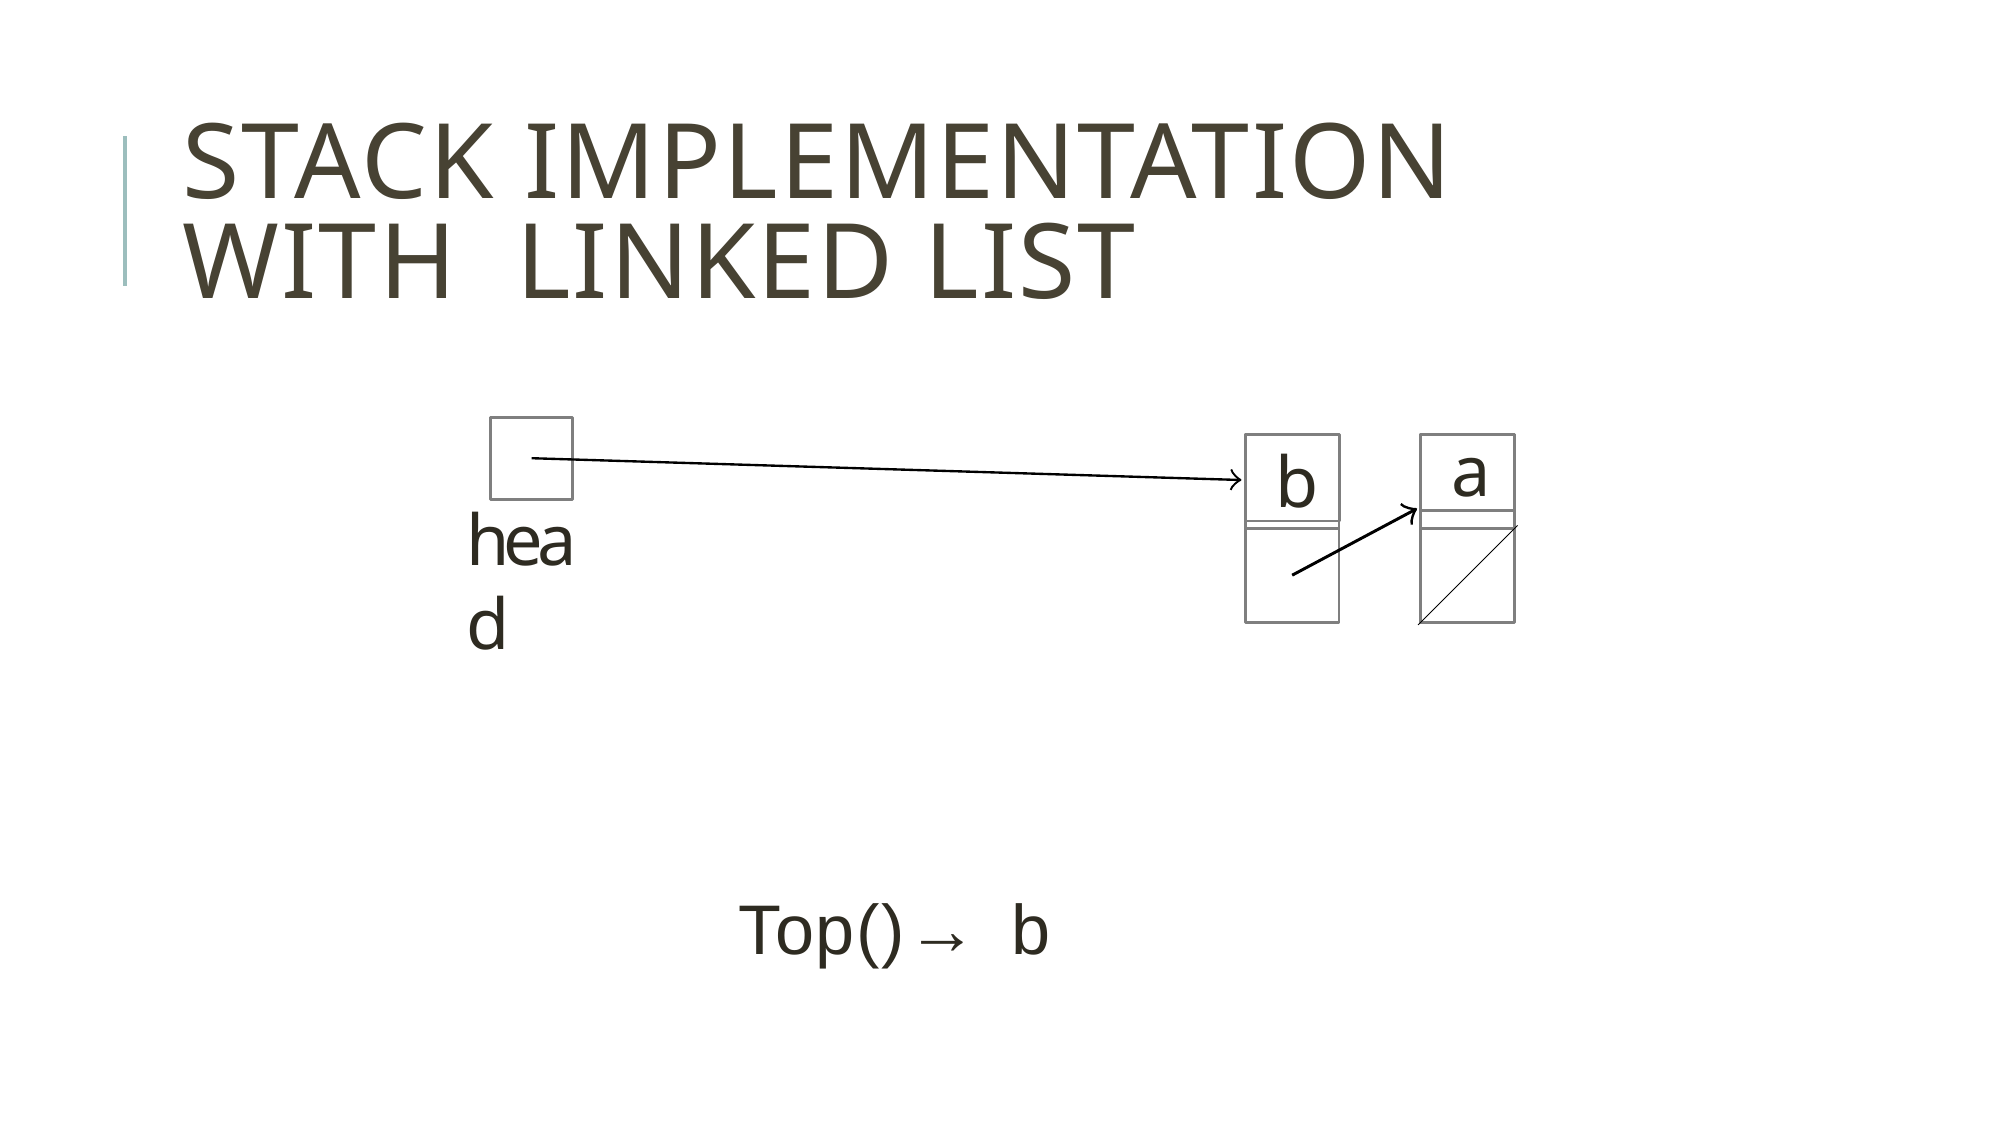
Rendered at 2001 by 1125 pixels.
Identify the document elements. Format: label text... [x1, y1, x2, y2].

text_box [1242, 431, 1518, 451]
text_box Top()→ b [734, 891, 1064, 969]
title Stack Implementation with Linked List [168, 96, 1763, 342]
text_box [528, 455, 1519, 627]
text_box [490, 417, 573, 490]
text_box head [462, 490, 601, 664]
